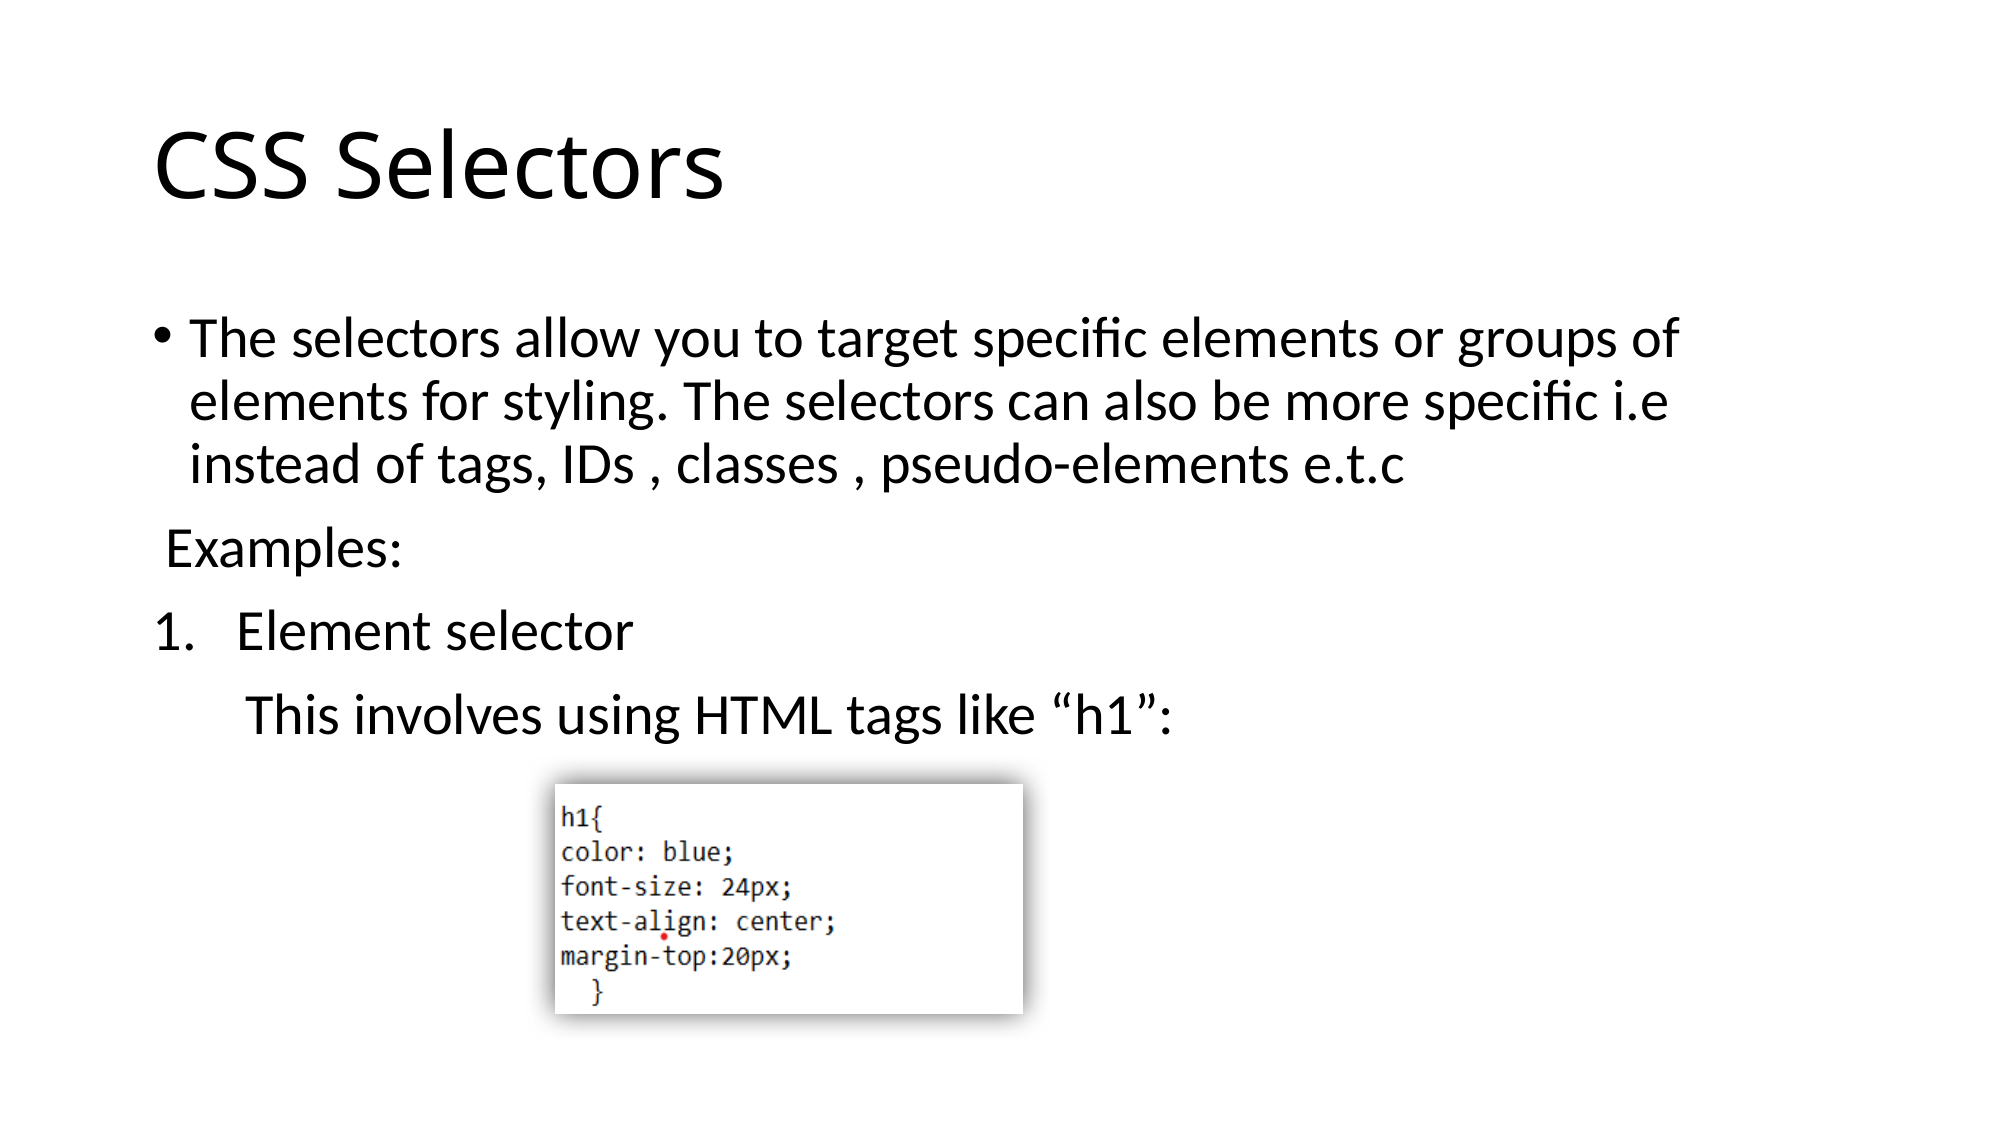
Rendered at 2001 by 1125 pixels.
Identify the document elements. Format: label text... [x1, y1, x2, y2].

list The selectors allow you to target specific elements or groups of elements for styling. The selectors can also be more specific i.e instead of tags, IDs , classes , pseudo-elements e.t.c Examples: Element selector This involves using HTML tags like “h1”: [137, 299, 1863, 1014]
title CSS Selectors [137, 59, 1863, 278]
picture [555, 784, 1023, 1014]
